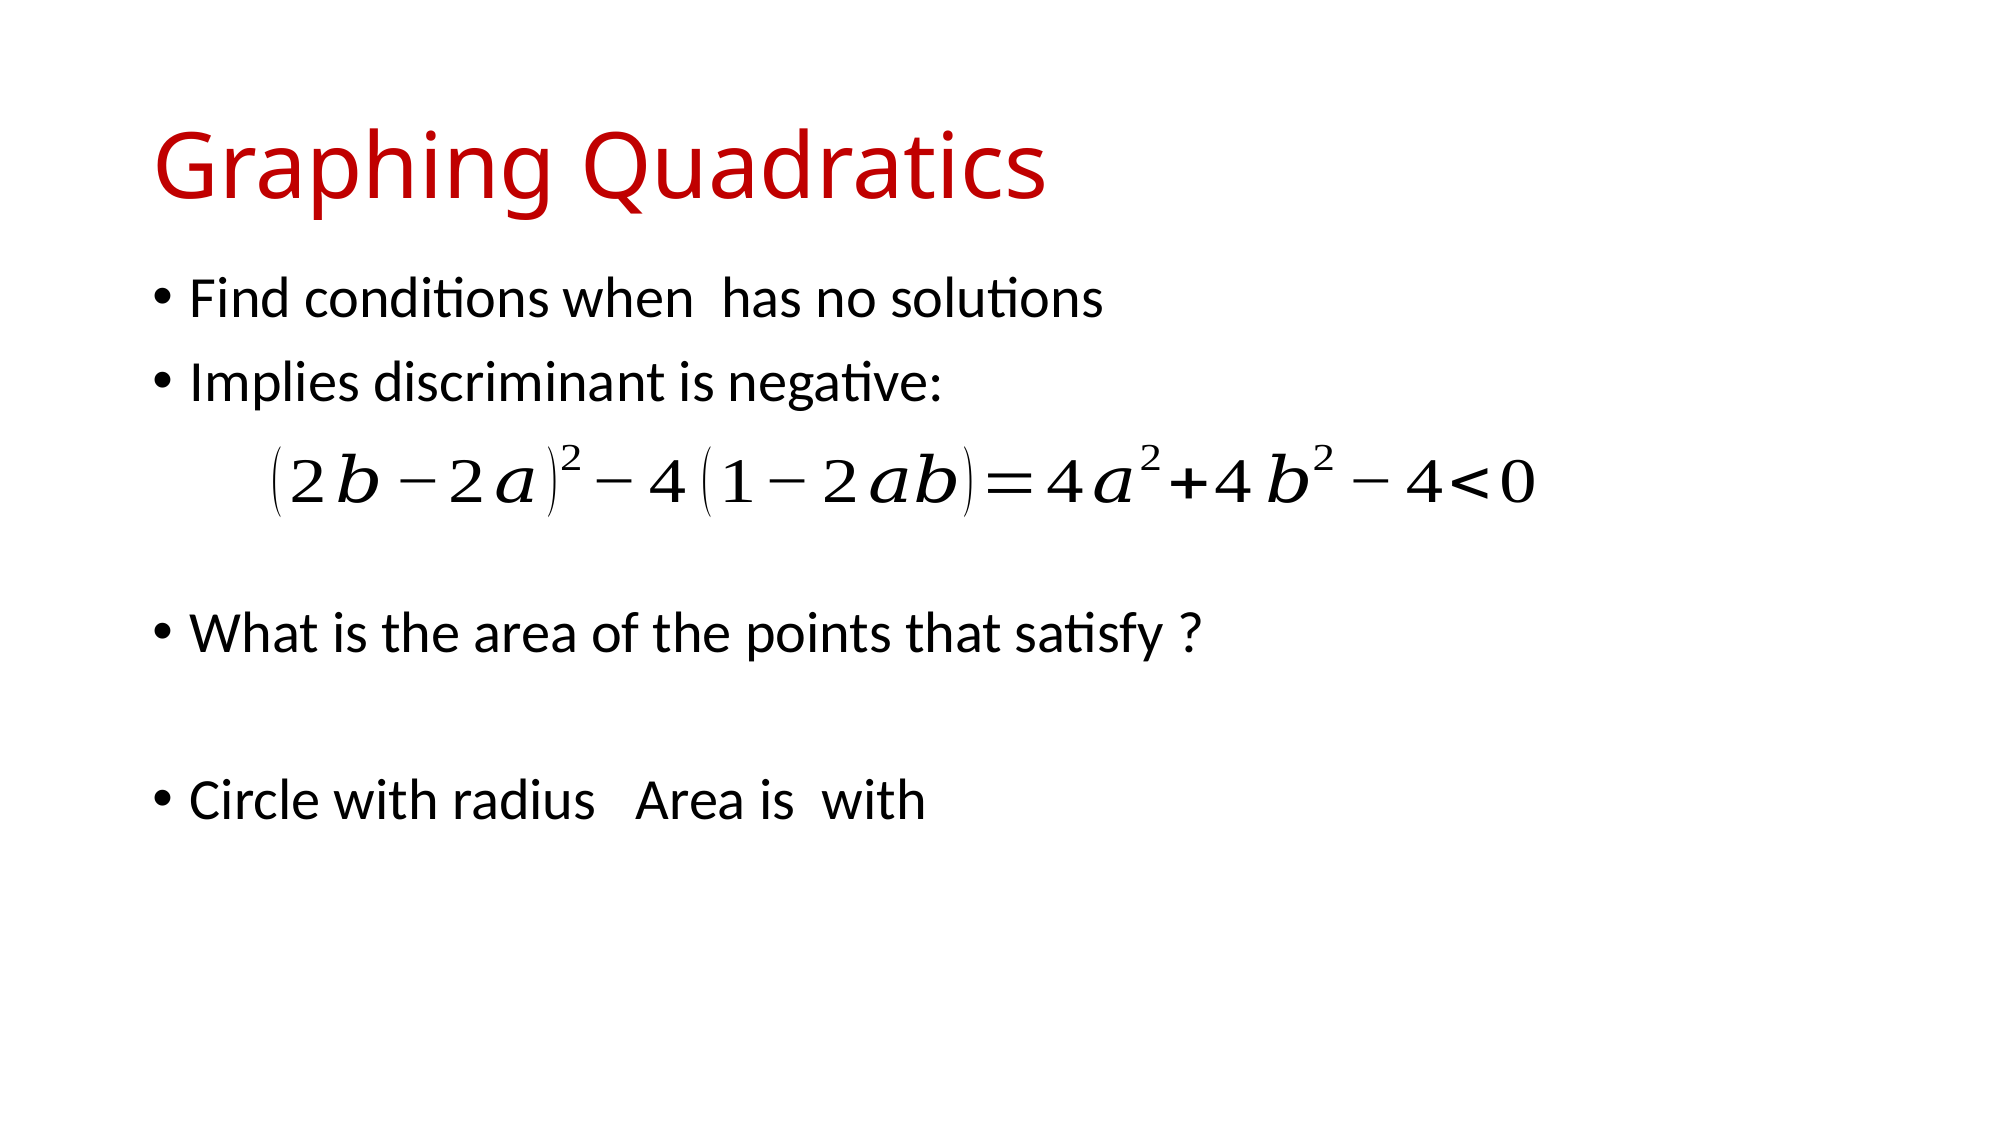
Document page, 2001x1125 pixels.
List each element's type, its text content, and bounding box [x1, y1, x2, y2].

title Graphing Quadratics [137, 59, 1906, 278]
